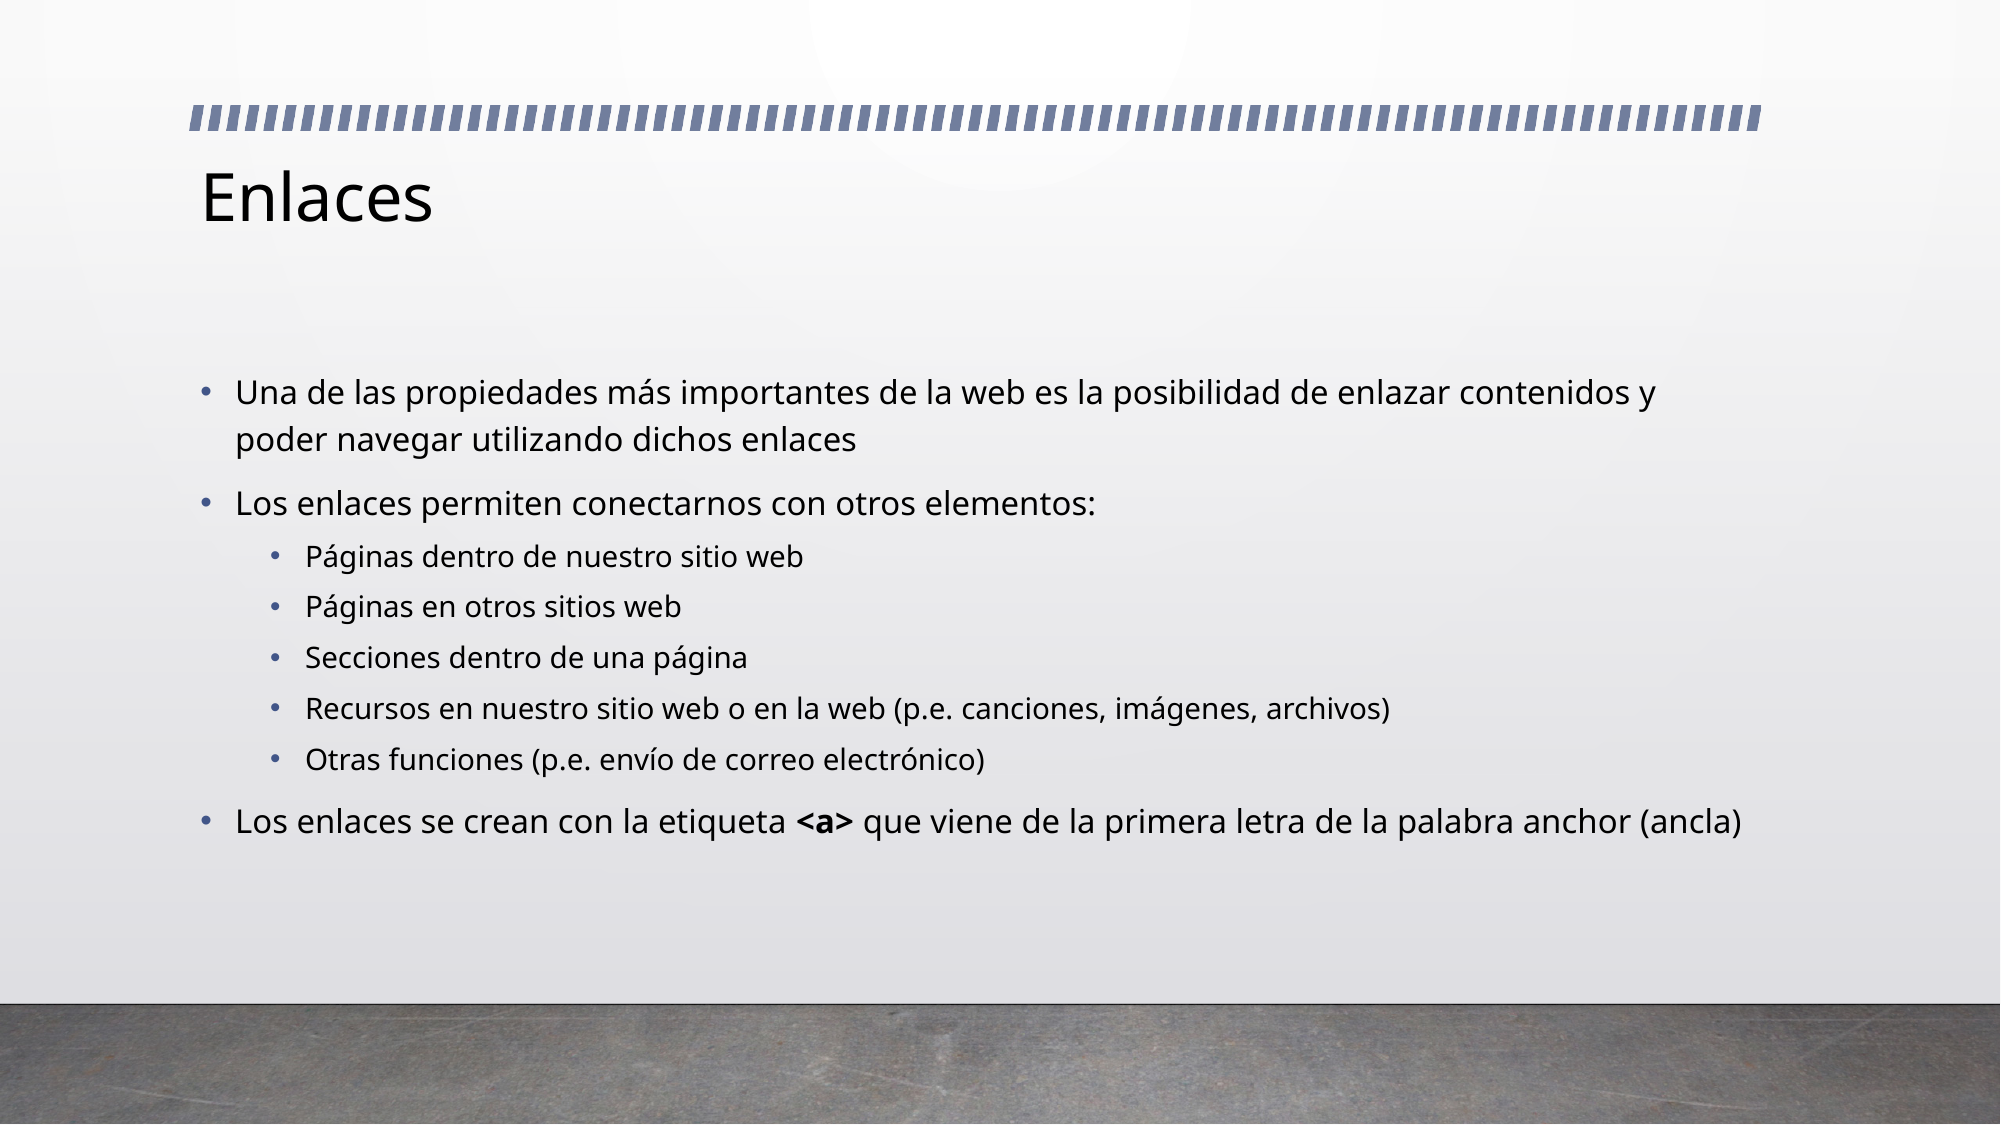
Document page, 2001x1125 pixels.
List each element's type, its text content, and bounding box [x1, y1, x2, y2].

list Una de las propiedades más importantes de la web es la posibilidad de enlazar contenidos y poder navegar utilizando dichos enlaces Los enlaces permiten conectarnos con otros elementos: Páginas dentro de nuestro sitio web Páginas en otros sitios web Secciones dentro de una página Recursos en nuestro sitio web o en la web (p.e. canciones, imágenes, archivos) Otras funciones (p.e. envío de correo electrónico) Los enlaces se crean con la etiqueta <a> que viene de la primera letra de la palabra anchor (ancla) [185, 356, 1761, 897]
picture [0, 1004, 2000, 1124]
title Enlaces [185, 156, 1761, 329]
